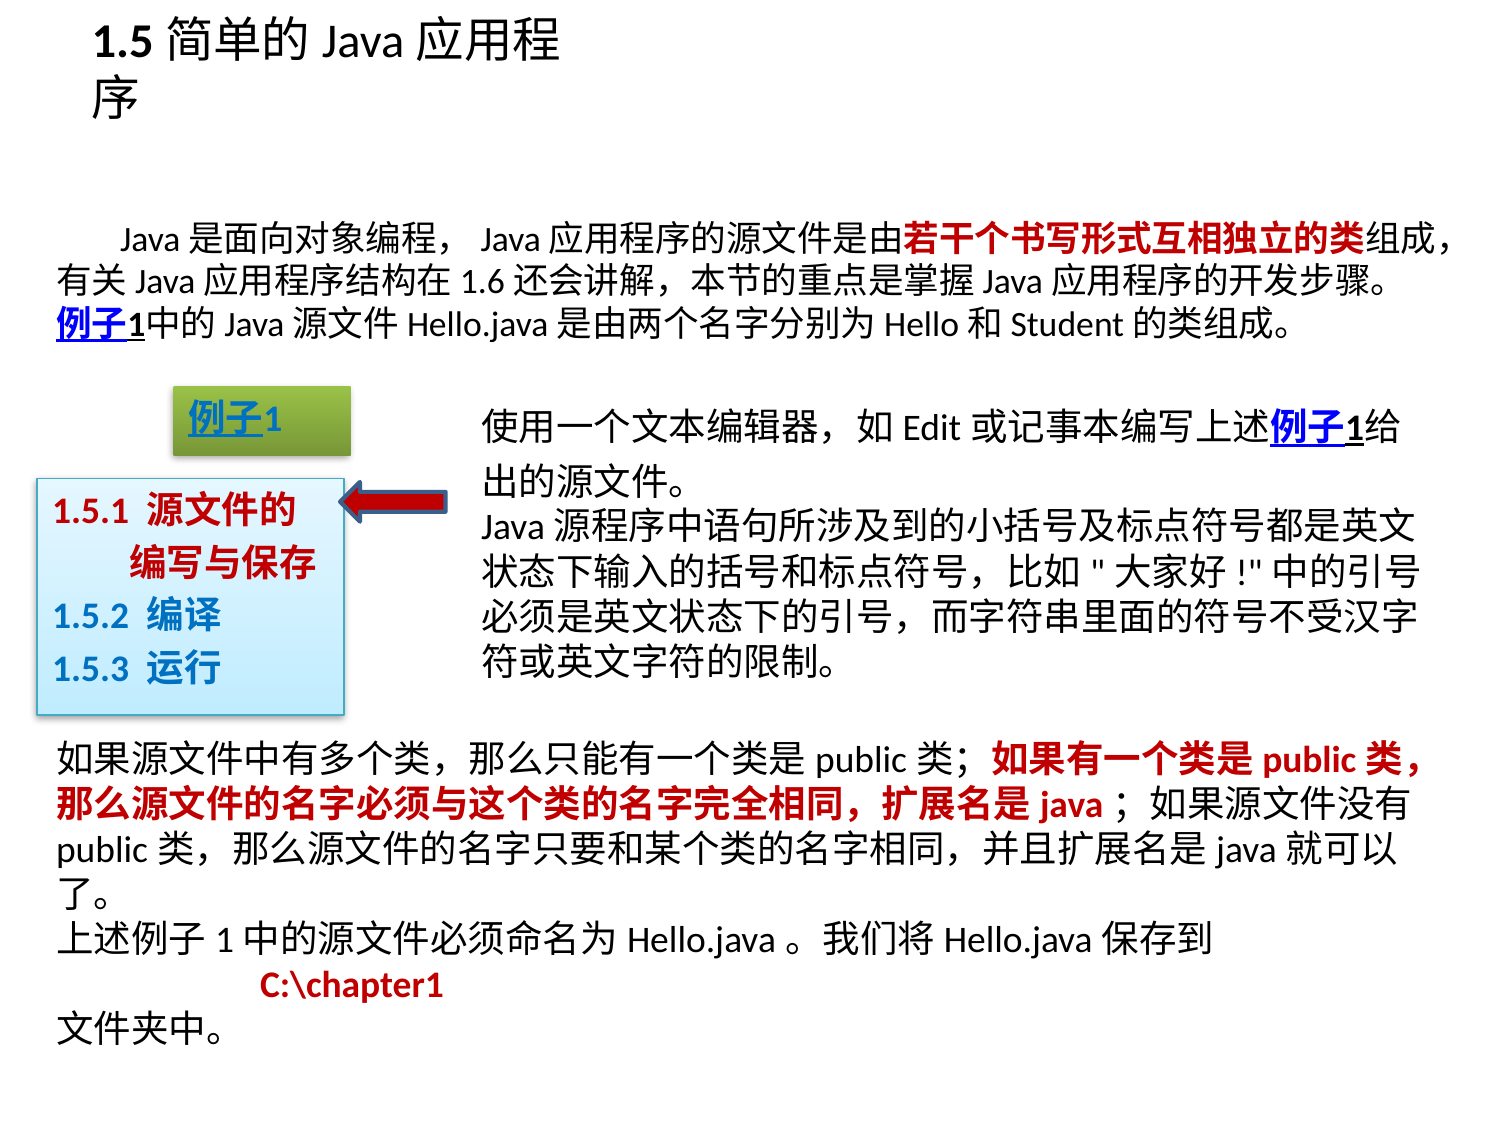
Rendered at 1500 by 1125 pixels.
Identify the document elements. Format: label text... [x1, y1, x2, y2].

text_box 使用一个文本编辑器，如Edit或记事本编写上述例子1给出的源文件。 Java源程序中语句所涉及到的小括号及标点符号都是英文状态下输入的括号和标点符号，比如"大家好!"中的引号必须是英文状态下的引号，而字符串里面的符号不受汉字符或英文字符的限制。 [466, 395, 1447, 690]
title 1.5简单的Java应用程序 [76, 0, 622, 192]
text_box 例子1 [173, 386, 351, 456]
list Java是面向对象编程，Java应用程序的源文件是由若干个书写形式互相独立的类组成，有关Java应用程序结构在1.6还会讲解，本节的重点是掌握Java应用程序的开发步骤。例子1中的Java源文件Hello.java是由两个名字分别为Hello和Student的类组成。 [41, 208, 1459, 398]
text_box [338, 480, 448, 524]
text_box 如果源文件中有多个类，那么只能有一个类是public类；如果有一个类是public类，那么源文件的名字必须与这个类的名字完全相同，扩展名是java；如果源文件没有public类，那么源文件的名字只要和某个类的名字相同，并且扩展名是java就可以了。 上述例子1中的源文件必须命名为Hello.java。我们将Hello.java保存到 C:\chapter1 文件夹中。 [41, 727, 1447, 1058]
list 1.5.1 源文件的 编写与保存 1.5.2 编译 1.5.3 运行 [36, 478, 345, 716]
